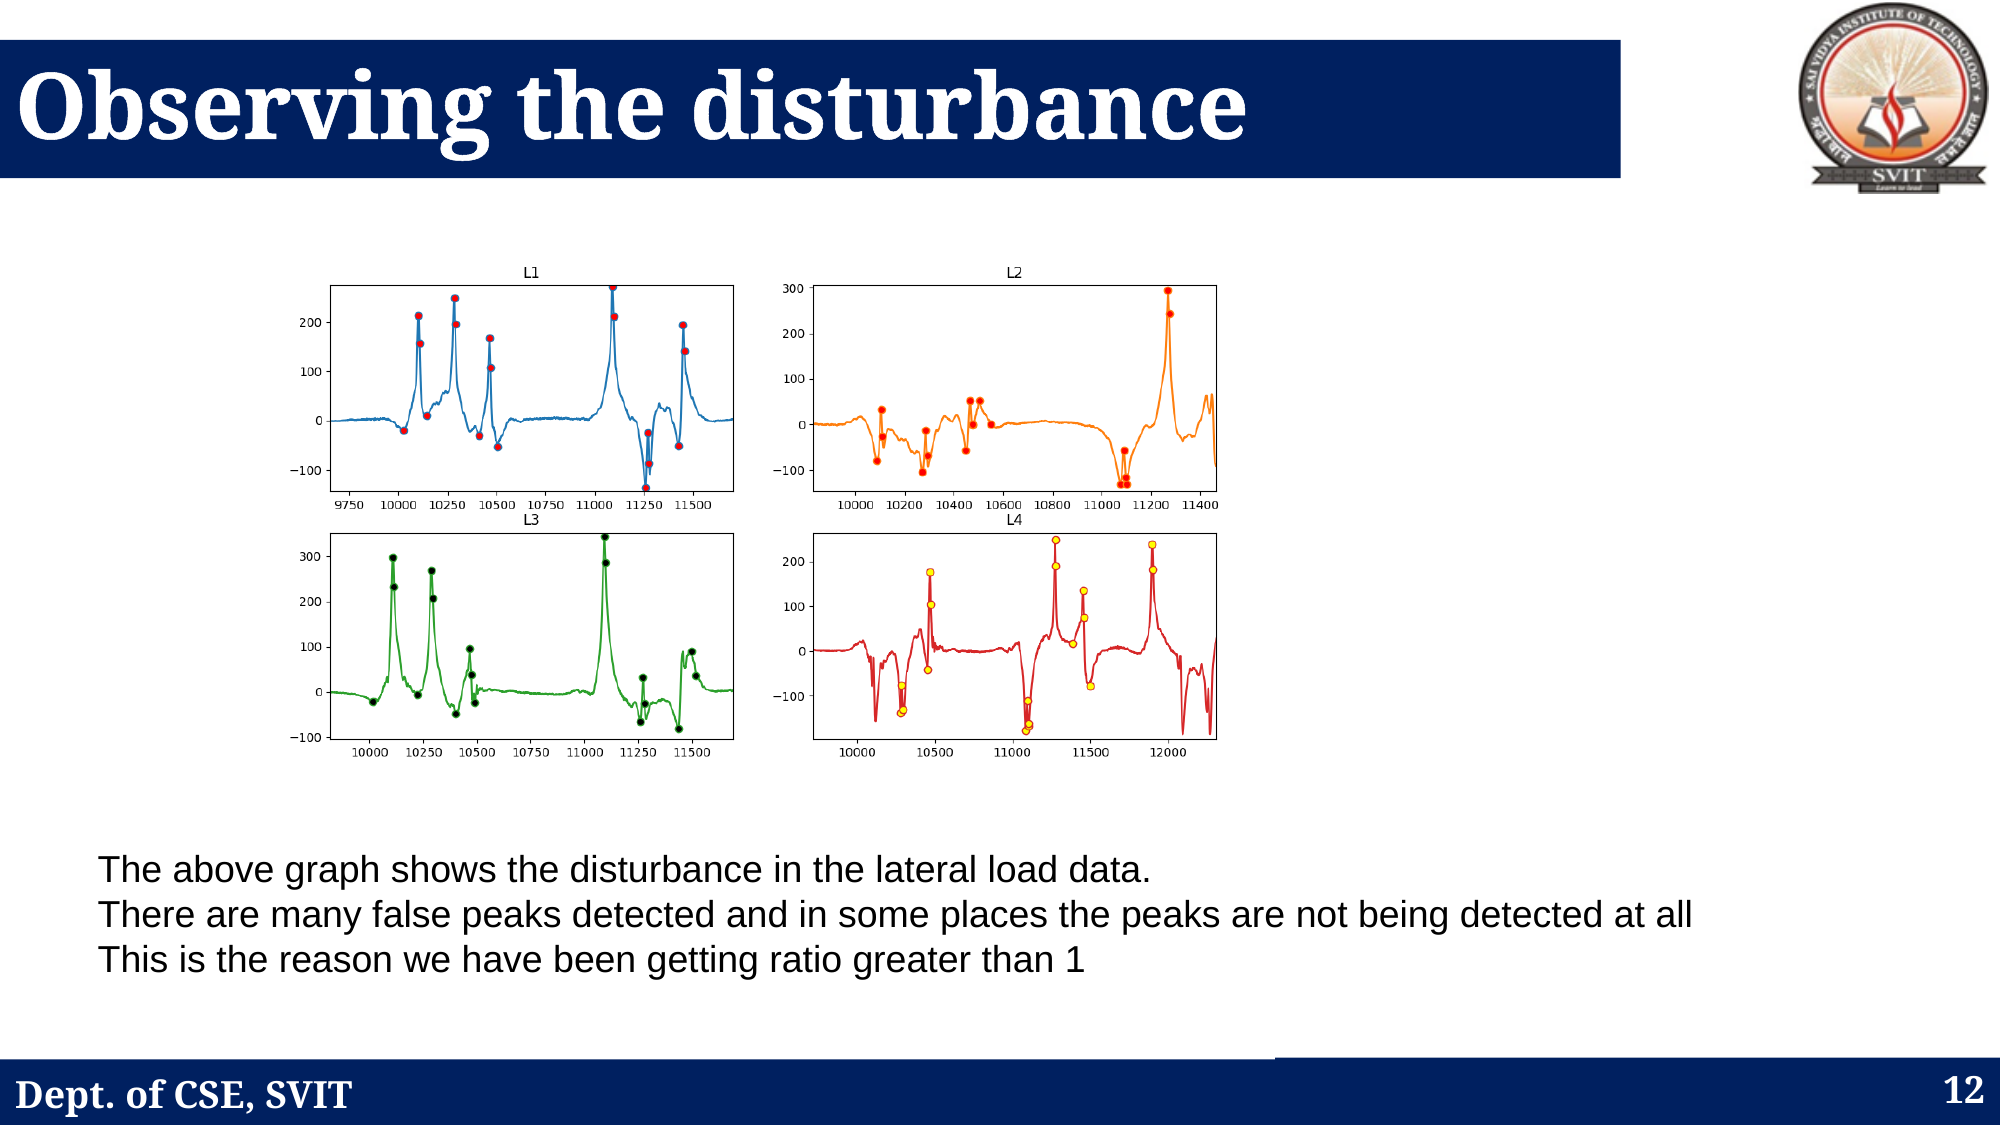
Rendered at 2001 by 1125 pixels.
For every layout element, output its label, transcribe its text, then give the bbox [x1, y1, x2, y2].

footer Dept. of CSE, SVIT [0, 1059, 1275, 1125]
picture [1798, 2, 1989, 194]
title Observing the disturbance [0, 39, 1621, 179]
slide_number 12 [1275, 1057, 2000, 1125]
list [187, 214, 1330, 803]
text_box The above graph shows the disturbance in the lateral load data. There are many false peaks detected and in some places the peaks are not being detected at all This is the reason we have been getting ratio greater than 1 [82, 837, 1843, 988]
